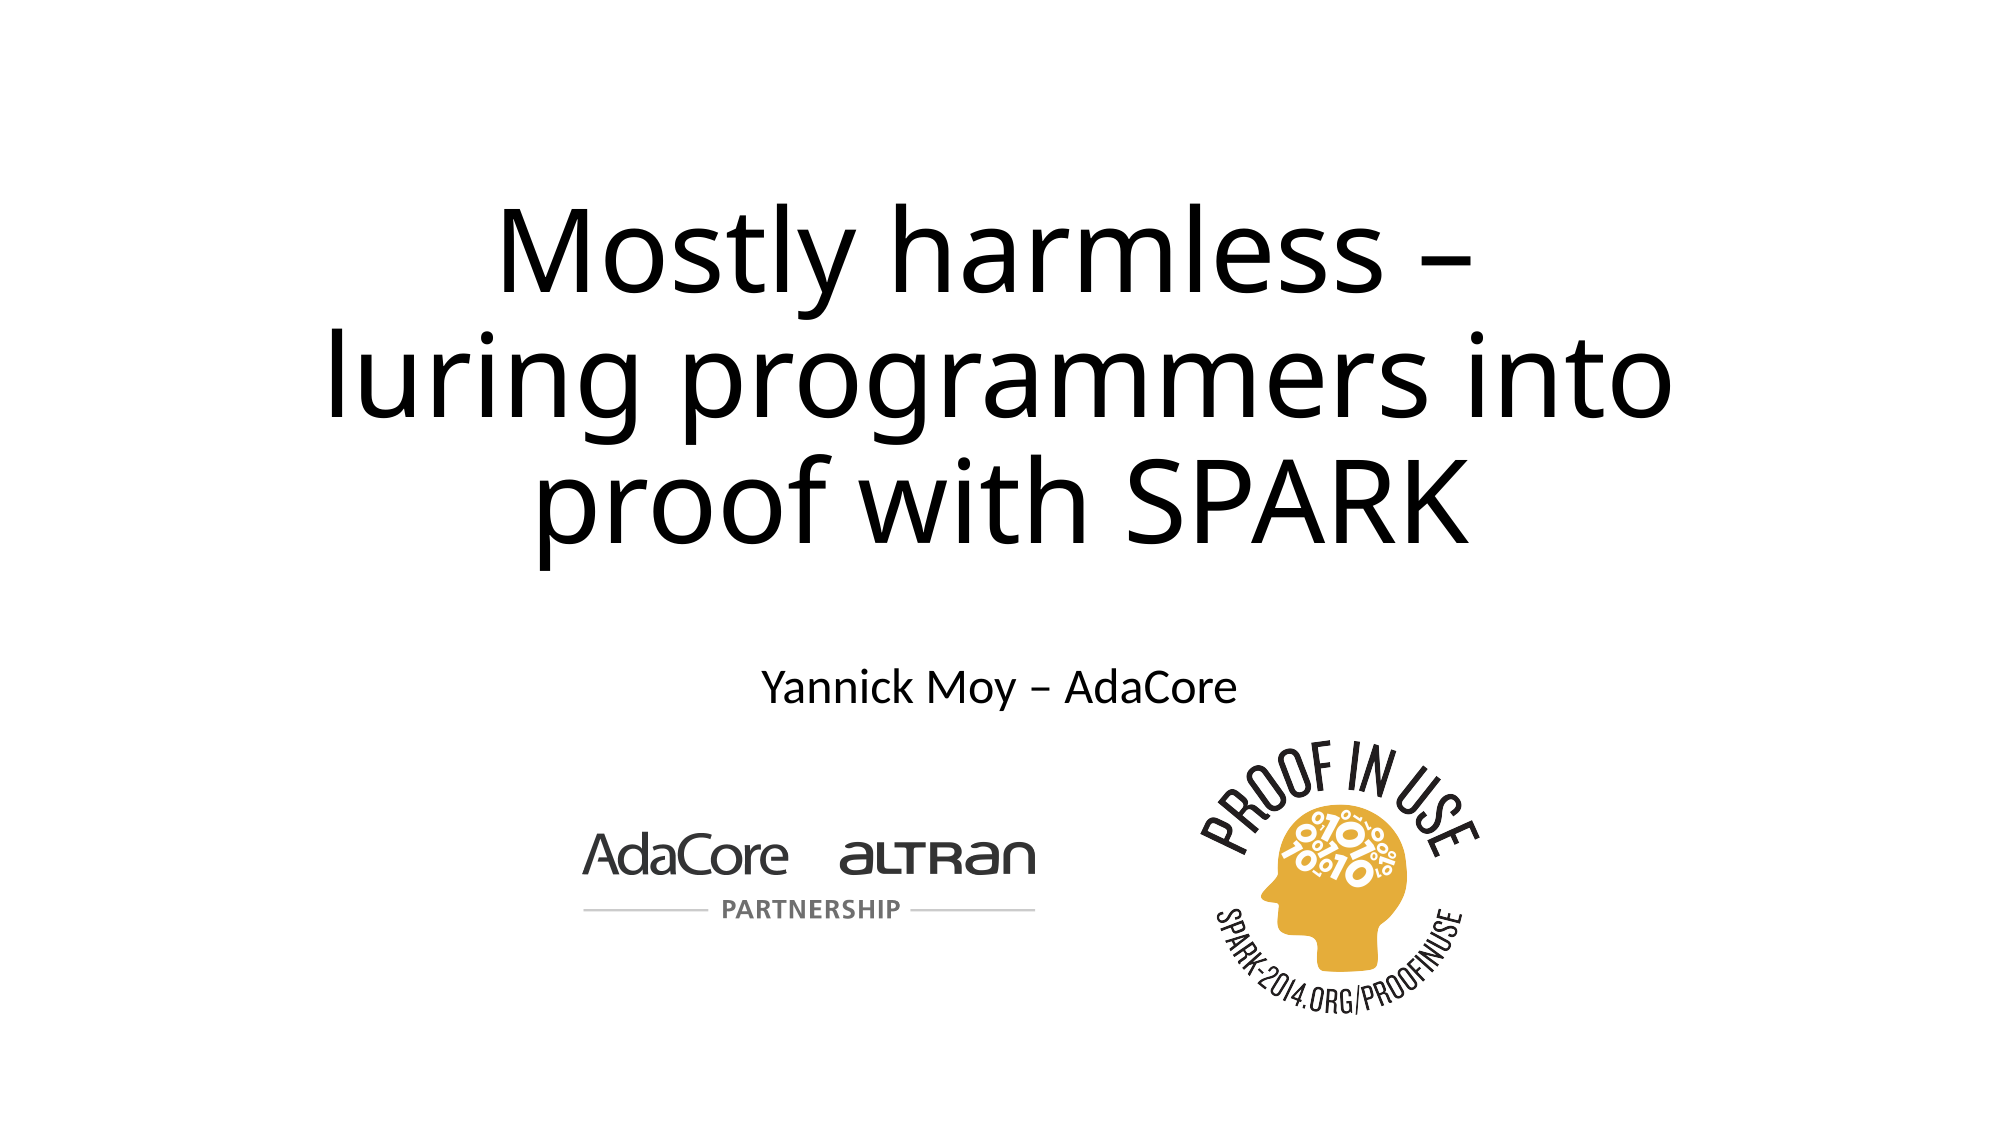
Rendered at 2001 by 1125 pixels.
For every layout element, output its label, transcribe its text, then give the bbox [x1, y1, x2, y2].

picture [511, 777, 1112, 978]
picture [1199, 740, 1480, 1015]
title Mostly harmless – luring programmers into proof with SPARK [249, 184, 1750, 576]
subtitle Yannick Moy – AdaCore [249, 653, 1750, 925]
